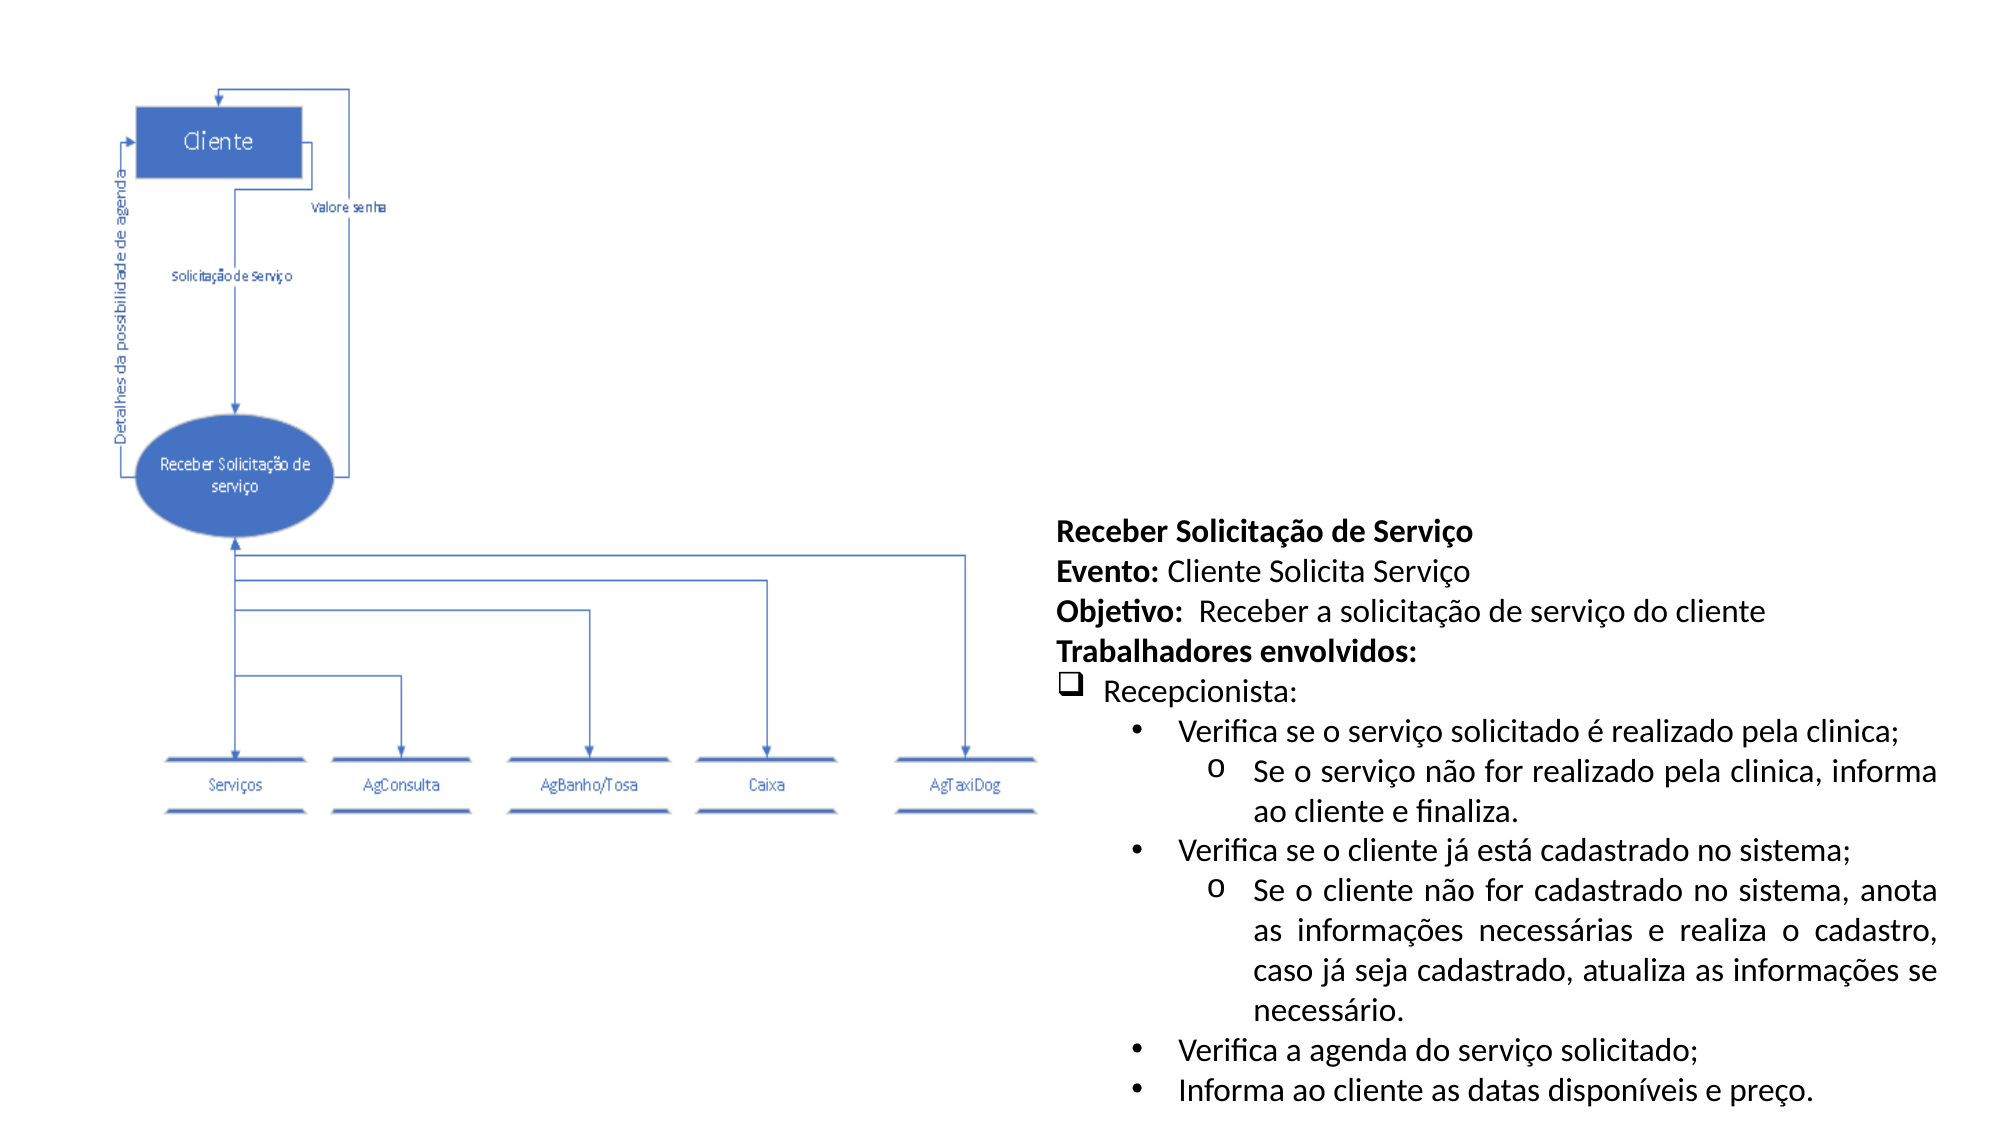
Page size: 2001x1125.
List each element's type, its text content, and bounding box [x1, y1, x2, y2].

picture [46, 42, 1094, 849]
text_box Receber Solicitação de Serviço Evento: Cliente Solicita Serviço Objetivo: Receber a solicitação de serviço do cliente Trabalhadores envolvidos: Recepcionista: Verifica se o serviço solicitado é realizado pela clinica; Se o serviço não for realizado pela clinica, informa ao cliente e finaliza. Verifica se o cliente já está cadastrado no sistema; Se o cliente não for cadastrado no sistema, anota as informações necessárias e realiza o cadastro, caso já seja cadastrado, atualiza as informações se necessário. Verifica a agenda do serviço solicitado; Informa ao cliente as datas disponíveis e preço. [1041, 501, 1954, 1116]
